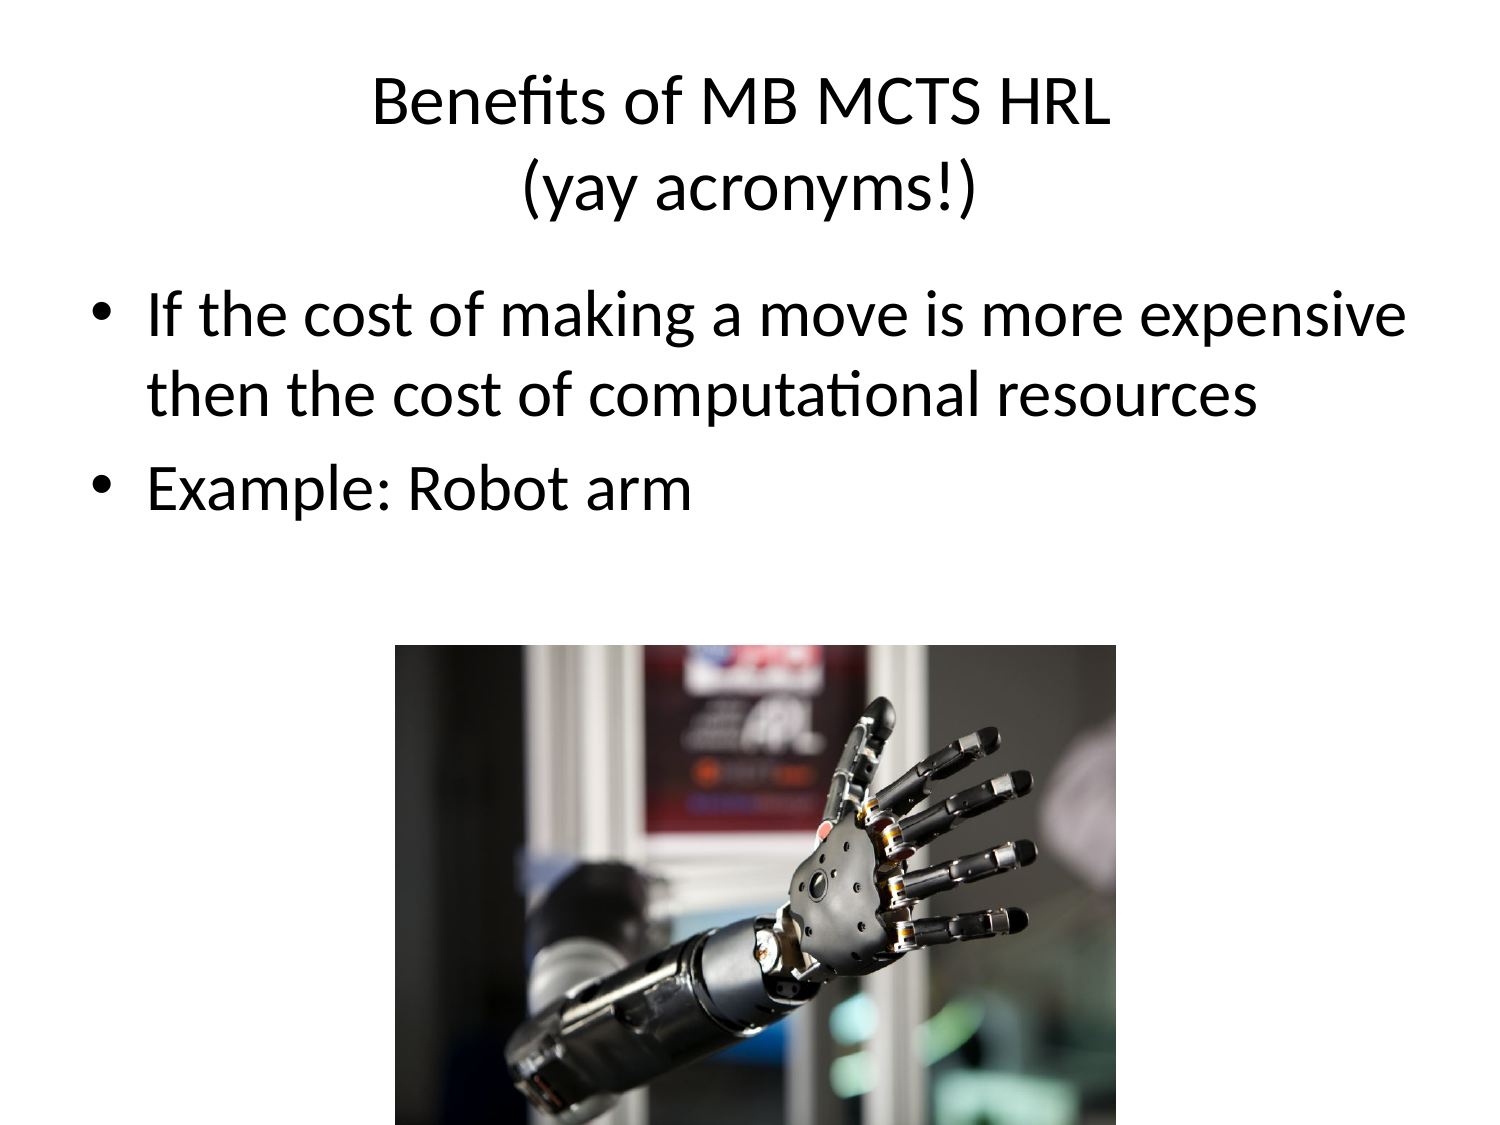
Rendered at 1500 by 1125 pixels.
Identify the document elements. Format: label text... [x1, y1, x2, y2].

list If the cost of making a move is more expensive then the cost of computational resources Example: Robot arm [75, 262, 1425, 1005]
title Benefits of MB MCTS HRL (yay acronyms!) [75, 45, 1425, 233]
picture [395, 644, 1117, 1125]
